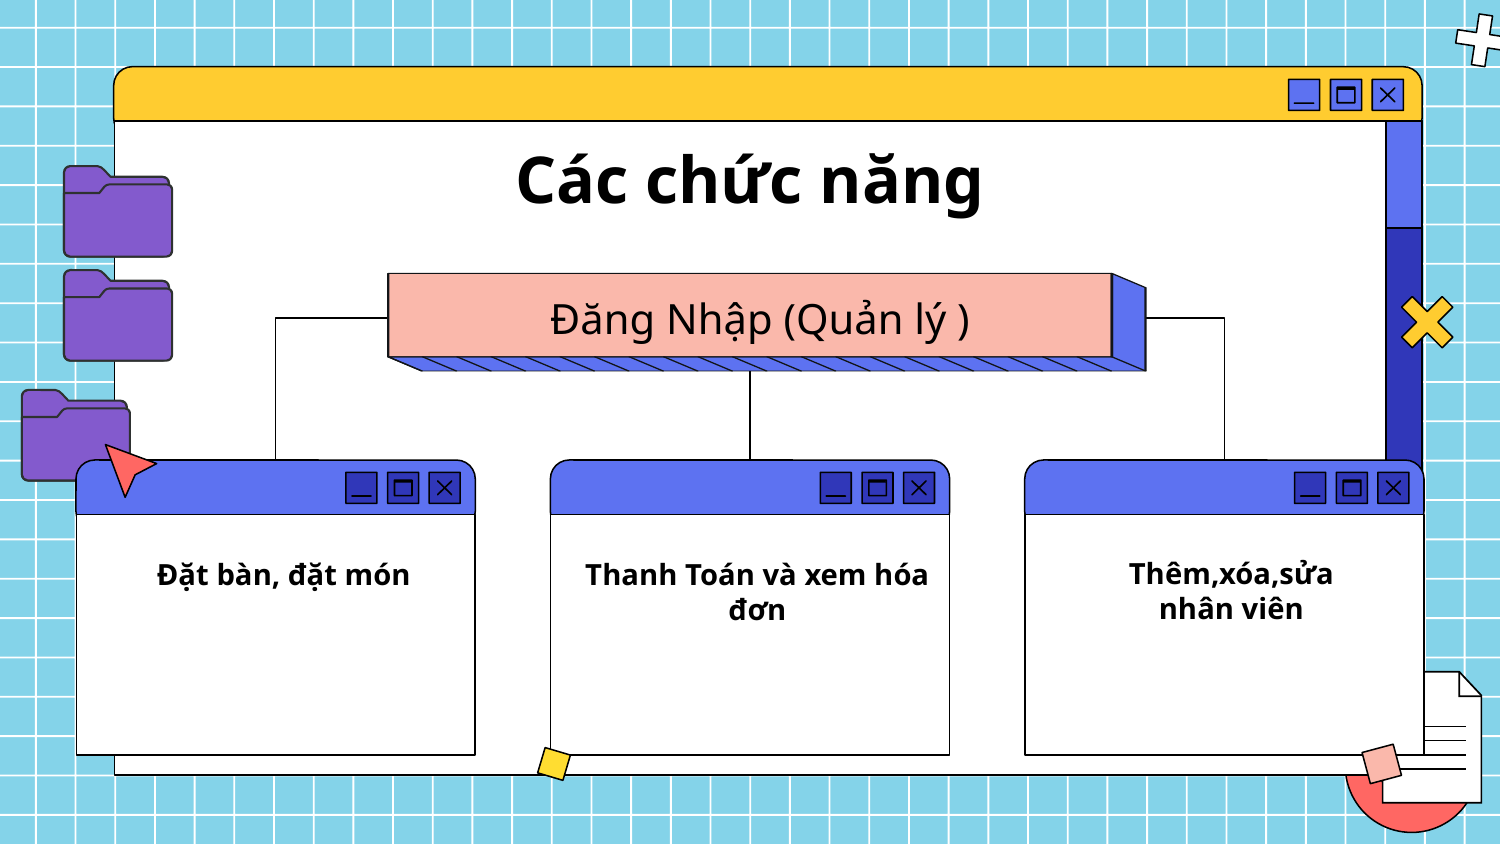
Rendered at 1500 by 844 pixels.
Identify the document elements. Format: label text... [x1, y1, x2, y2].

text_box [1365, 764, 1376, 784]
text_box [75, 459, 476, 756]
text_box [62, 164, 174, 259]
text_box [275, 317, 391, 458]
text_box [1381, 670, 1483, 804]
text_box [1401, 296, 1453, 348]
text_box [537, 748, 568, 781]
title Các chức năng [118, 130, 1382, 224]
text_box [62, 268, 174, 363]
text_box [1024, 459, 1425, 756]
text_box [550, 459, 950, 756]
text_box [386, 272, 1148, 372]
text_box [1105, 341, 1249, 437]
text_box [1455, 13, 1500, 67]
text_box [20, 388, 132, 482]
